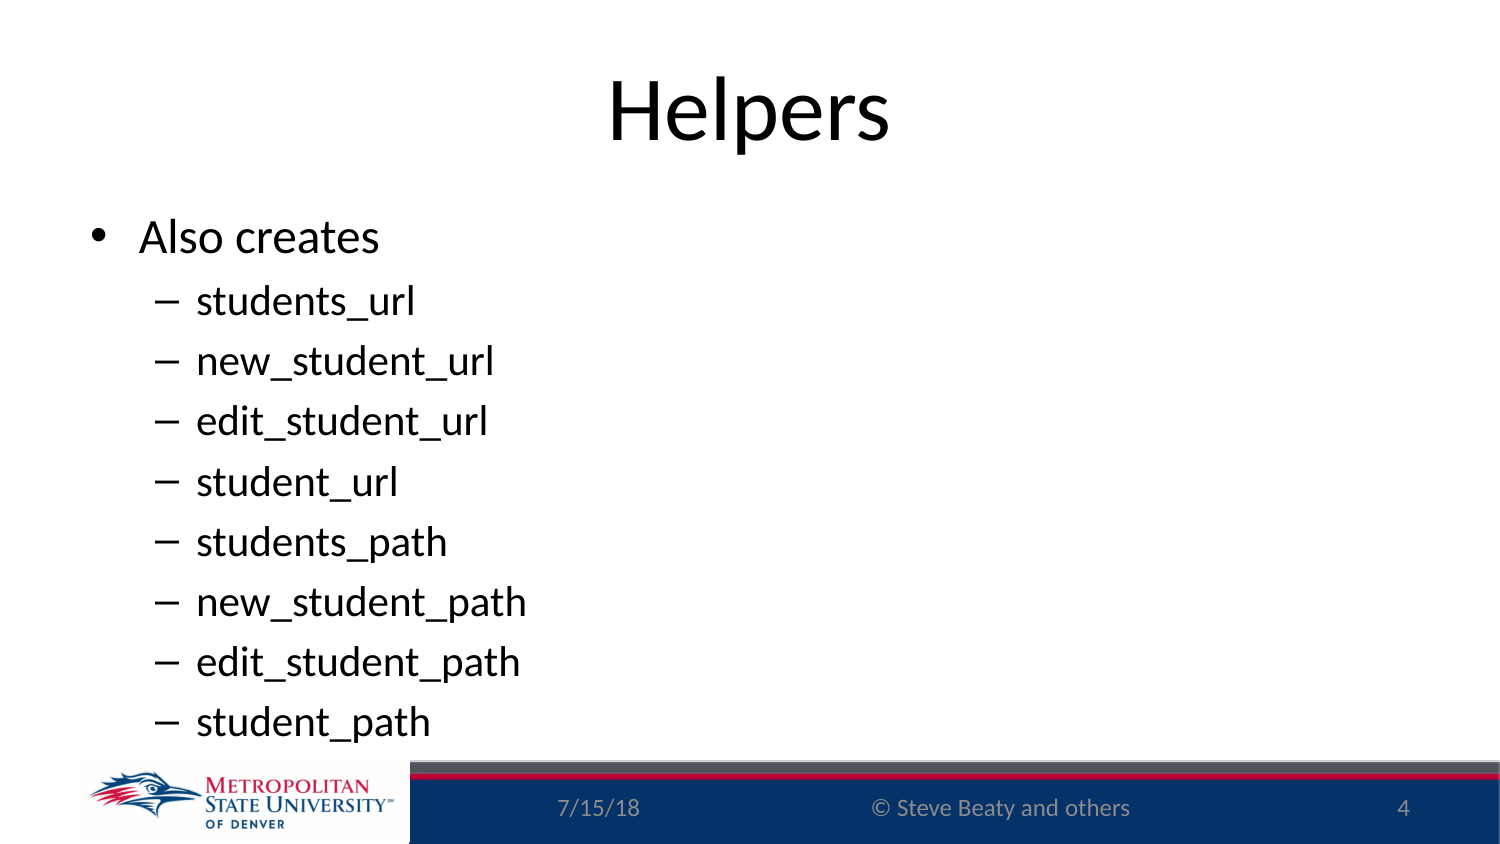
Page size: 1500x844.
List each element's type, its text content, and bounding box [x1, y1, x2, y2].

picture [79, 759, 1500, 844]
slide_number 4 [1316, 776, 1425, 837]
list Also creates students_url new_student_url edit_student_url student_url students_path new_student_path edit_student_path student_path [75, 196, 1425, 754]
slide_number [542, 776, 686, 836]
title Helpers [75, 33, 1425, 175]
footer © Steve Beaty and others [729, 776, 1272, 837]
